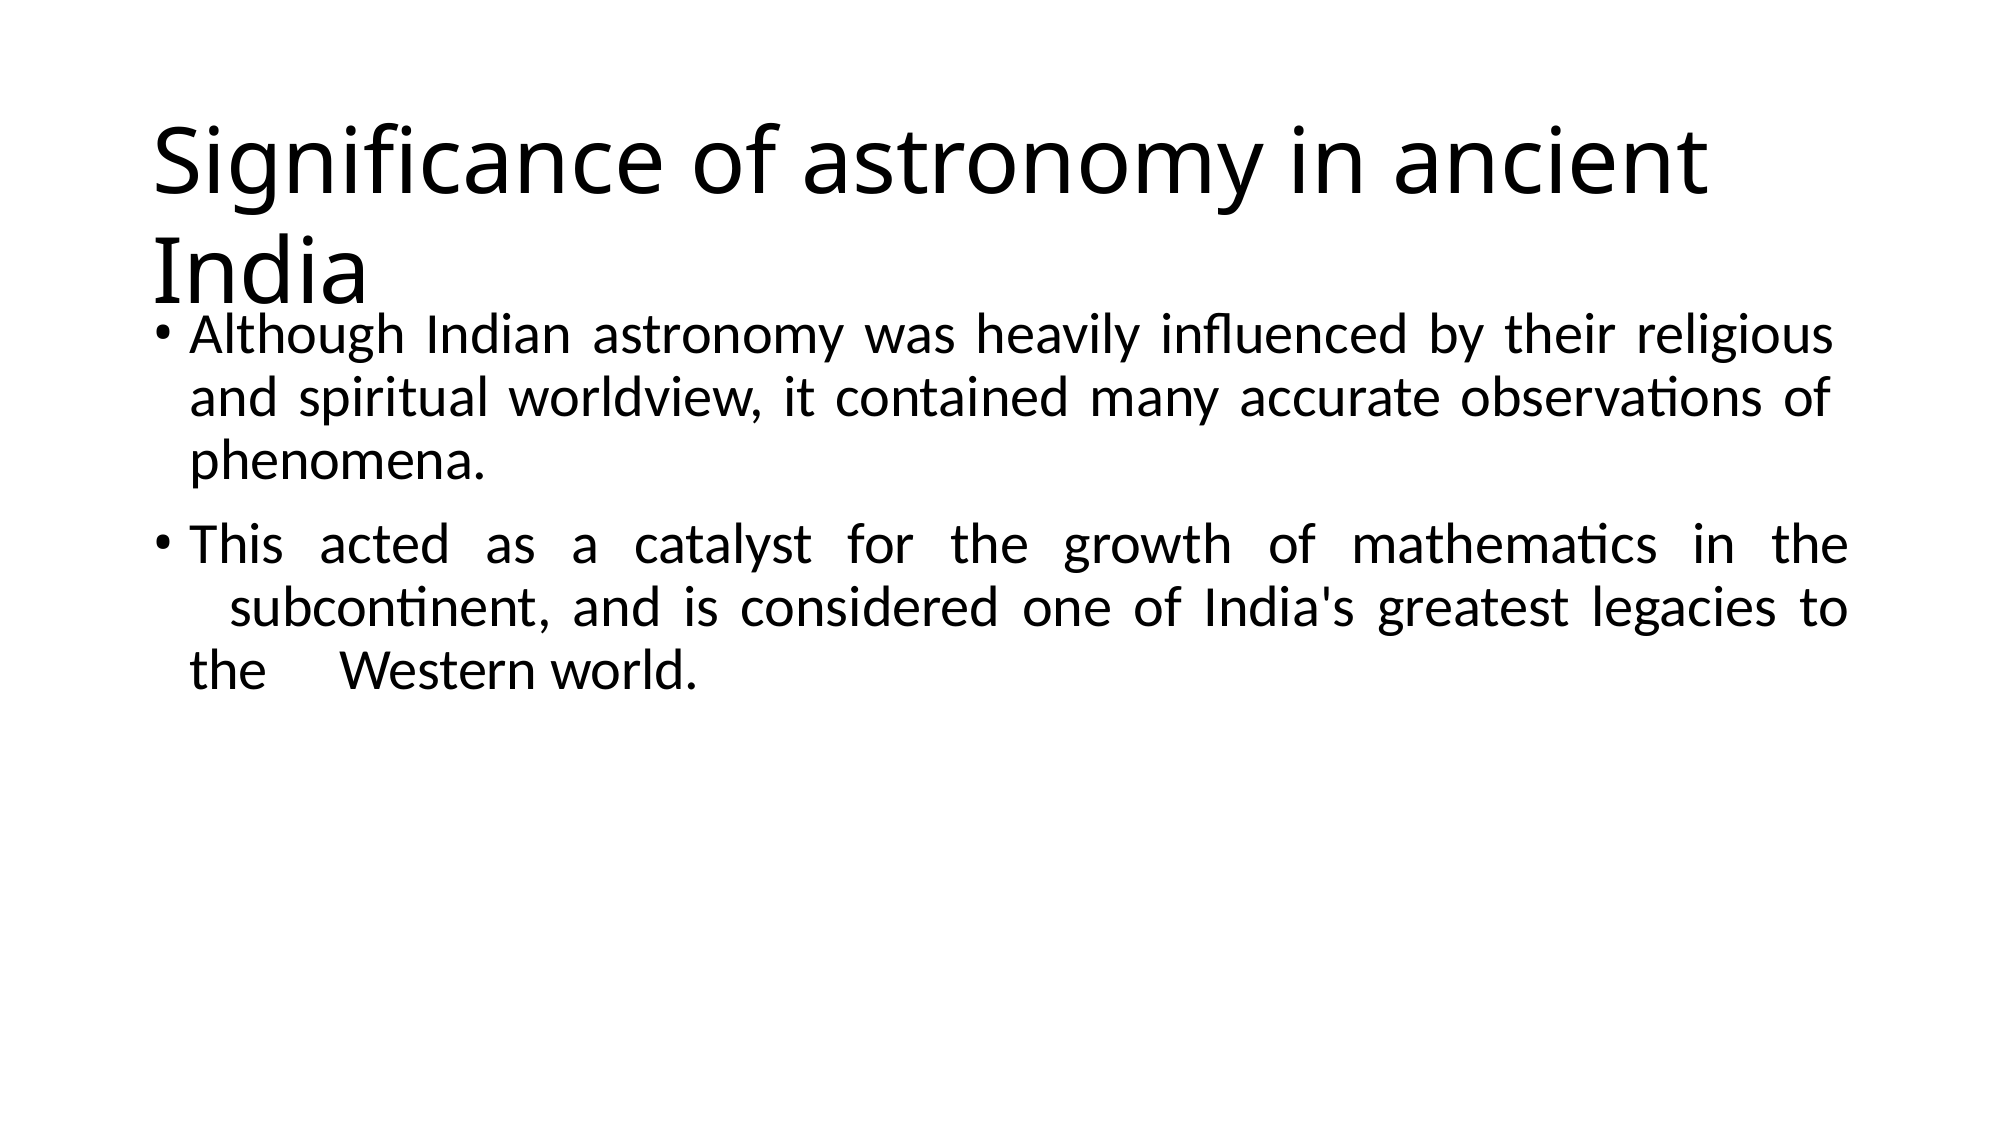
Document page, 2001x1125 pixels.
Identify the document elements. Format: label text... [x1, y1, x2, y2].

text_box Although Indian astronomy was heavily influenced by their religious and spiritual worldview, it contained many accurate observations of phenomena. This acted as a catalyst for the growth of mathematics in the subcontinent, and is considered one of India's greatest legacies to the Western world. [150, 294, 1850, 702]
title Significance of astronomy in ancient India [150, 100, 1823, 294]
